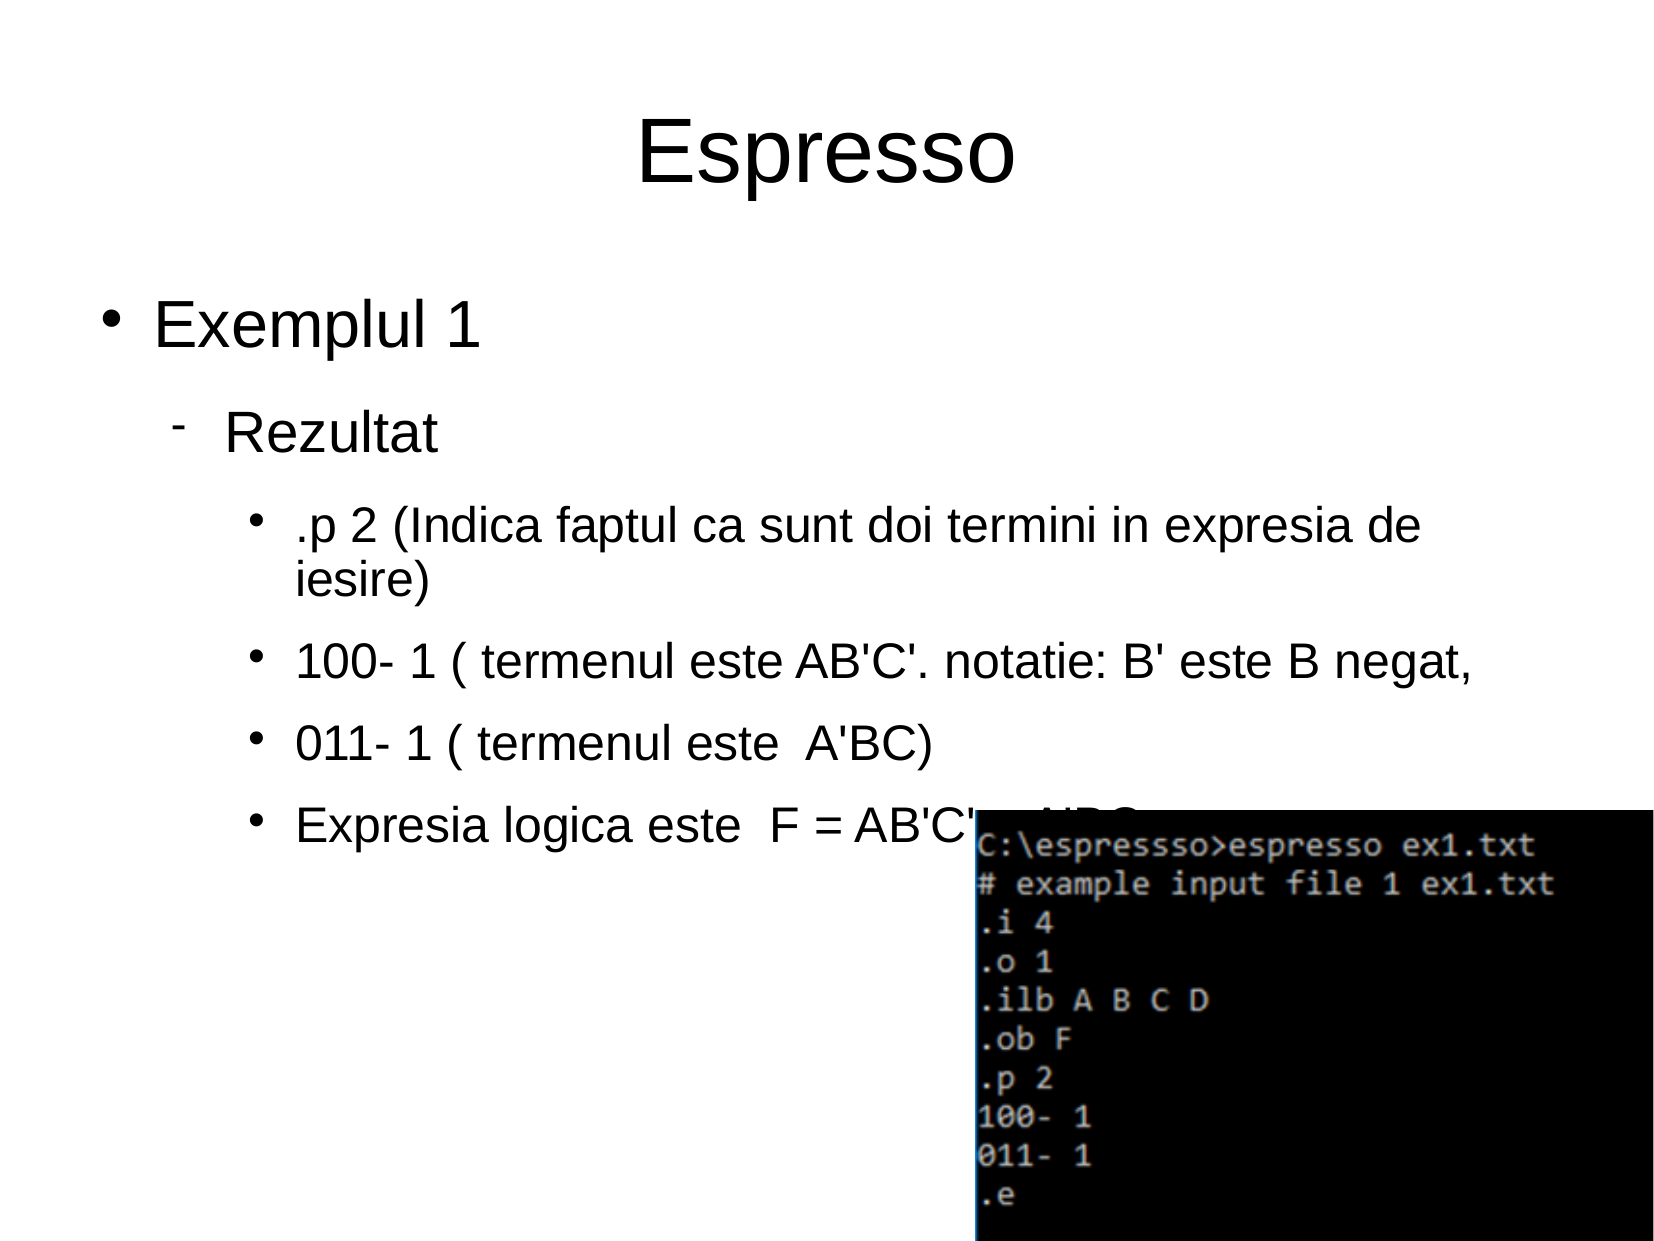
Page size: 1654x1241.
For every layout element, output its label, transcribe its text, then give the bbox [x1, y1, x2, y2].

title Espresso [82, 49, 1571, 257]
list Exemplul 1 Rezultat .p 2 (Indica faptul ca sunt doi termini in expresia de iesire) 100- 1 ( termenul este AB'C'. notatie: B' este B negat, 011- 1 ( termenul este A'BC) Expresia logica este F = AB'C' + A'BC. [82, 290, 1571, 1010]
picture [974, 809, 1654, 1241]
